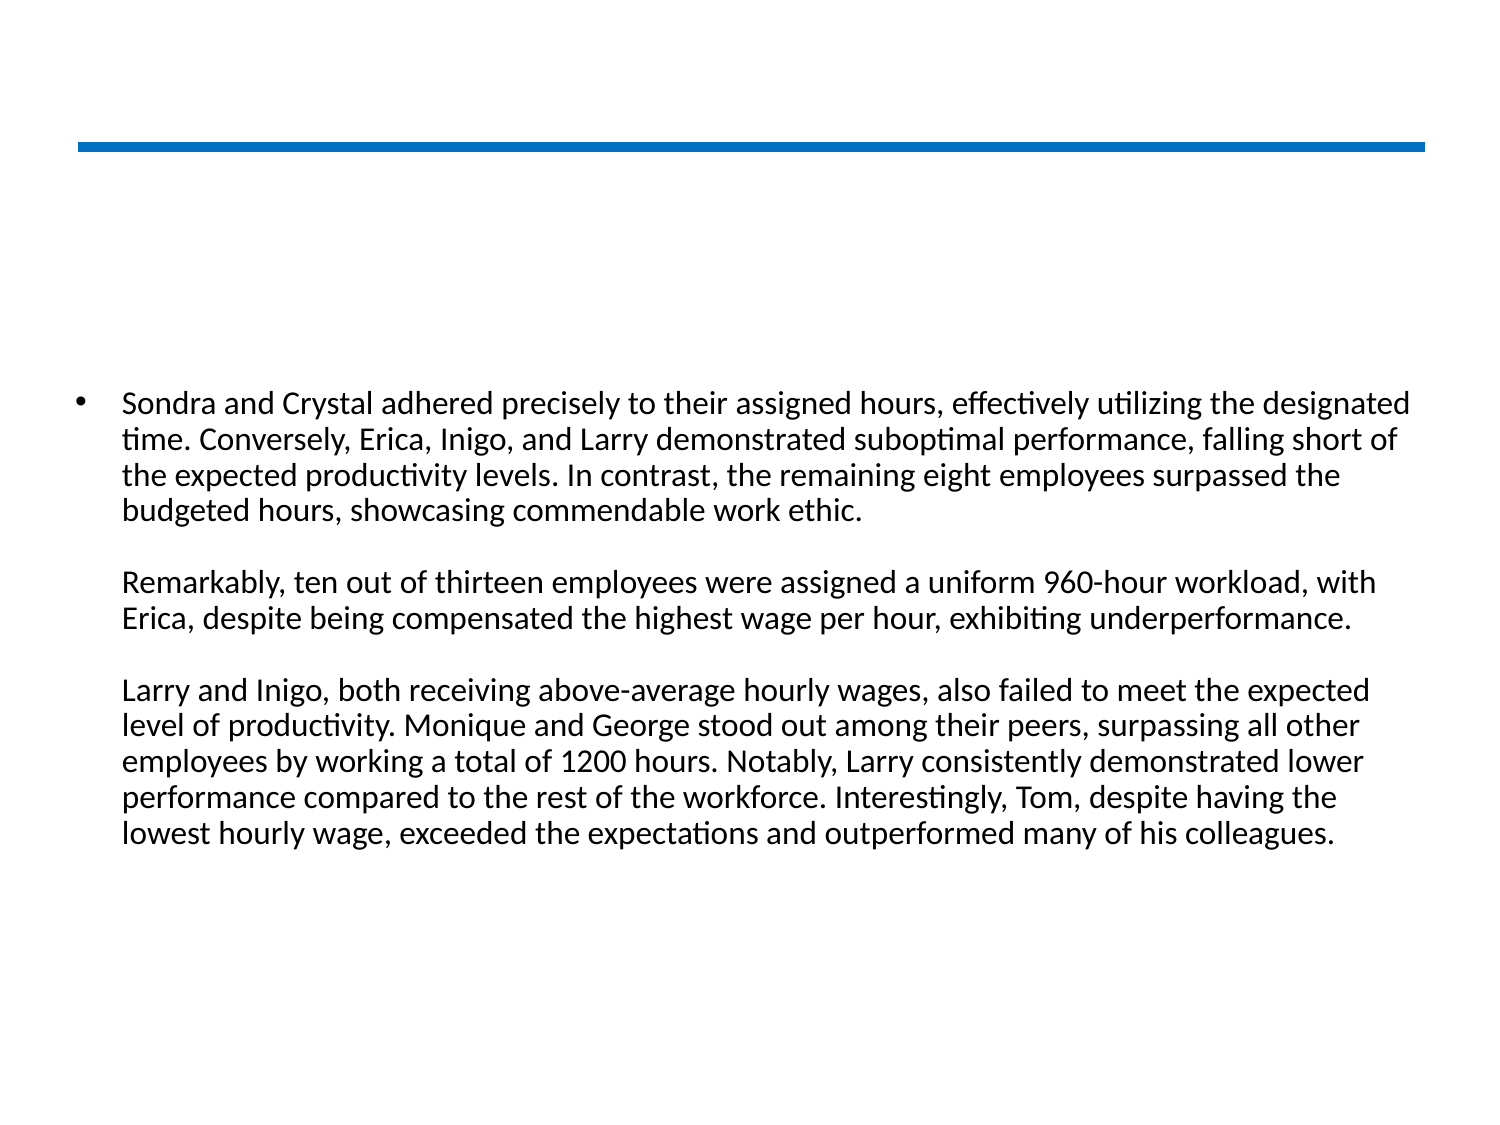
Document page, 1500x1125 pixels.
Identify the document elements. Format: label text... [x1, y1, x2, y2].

title Sondra and Crystal adhered precisely to their assigned hours, effectively utilizing the designated time. Conversely, Erica, Inigo, and Larry demonstrated suboptimal performance, falling short of the expected productivity levels. In contrast, the remaining eight employees surpassed the budgeted hours, showcasing commendable work ethic. Remarkably, ten out of thirteen employees were assigned a uniform 960-hour workload, with Erica, despite being compensated the highest wage per hour, exhibiting underperformance. Larry and Inigo, both receiving above-average hourly wages, also failed to meet the expected level of productivity. Monique and George stood out among their peers, surpassing all other employees by working a total of 1200 hours. Notably, Larry consistently demonstrated lower performance compared to the rest of the workforce. Interestingly, Tom, despite having the lowest hourly wage, exceeded the expectations and outperformed many of his colleagues. [75, 216, 1425, 1021]
